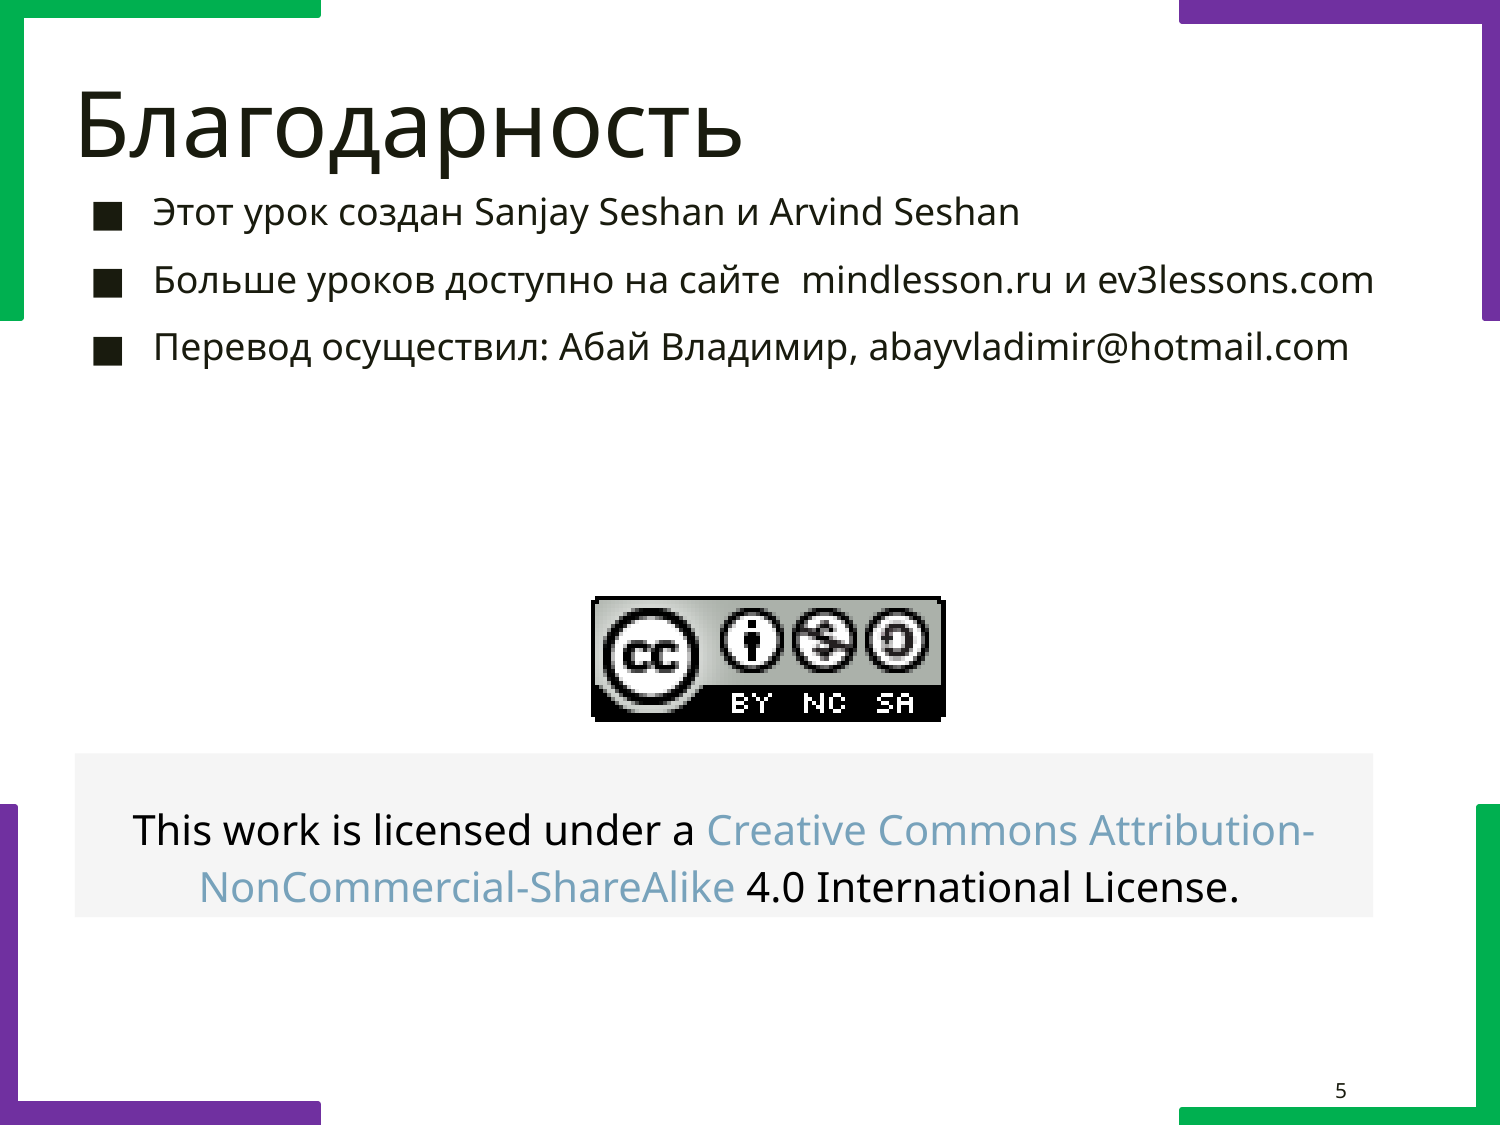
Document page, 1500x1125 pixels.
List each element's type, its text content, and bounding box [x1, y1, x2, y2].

slide_number 5 [1165, 1058, 1362, 1125]
title Благодарность [58, 72, 1412, 297]
text_box This work is licensed under a Creative Commons Attribution-NonCommercial-ShareAlike 4.0 International License. [74, 753, 1374, 918]
picture [591, 596, 946, 722]
list Этот урок создан Sanjay Seshan и Arvind Seshan Больше уроков доступно на сайте mindlesson.ru и ev3lessons.com Перевод осуществил: Абай Владимир, abayvladimir@hotmail.com [75, 184, 1428, 999]
